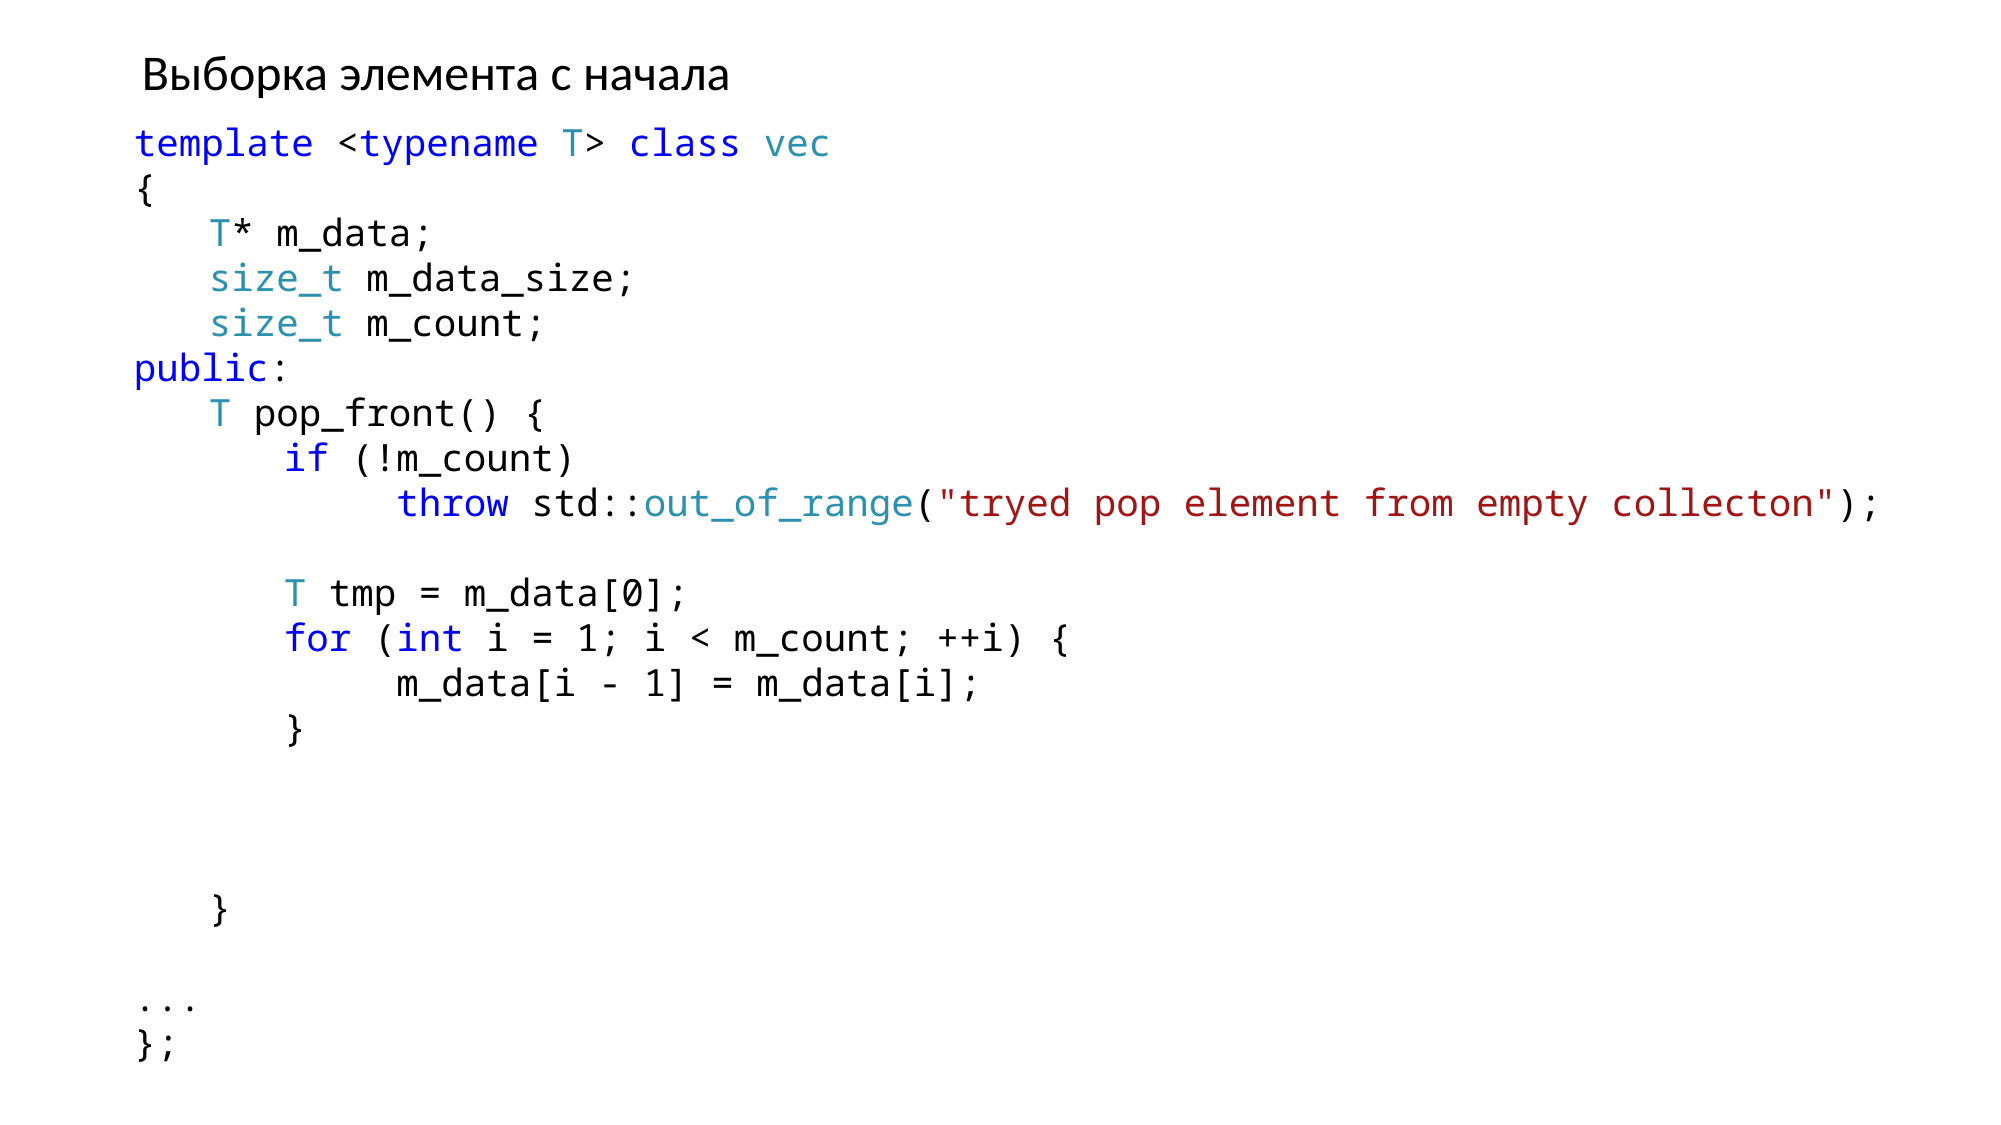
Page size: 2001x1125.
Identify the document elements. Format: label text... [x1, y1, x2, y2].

text_box template <typename T> class vec { T* m_data; size_t m_data_size; size_t m_count; public: T pop_front() { if (!m_count) throw std::out_of_range("tryed pop element from empty collecton"); T tmp = m_data[0]; for (int i = 1; i < m_count; ++i) { m_data[i - 1] = m_data[i]; } } ... }; [119, 111, 1959, 1072]
text_box Выборка элемента с начала [127, 33, 1894, 108]
